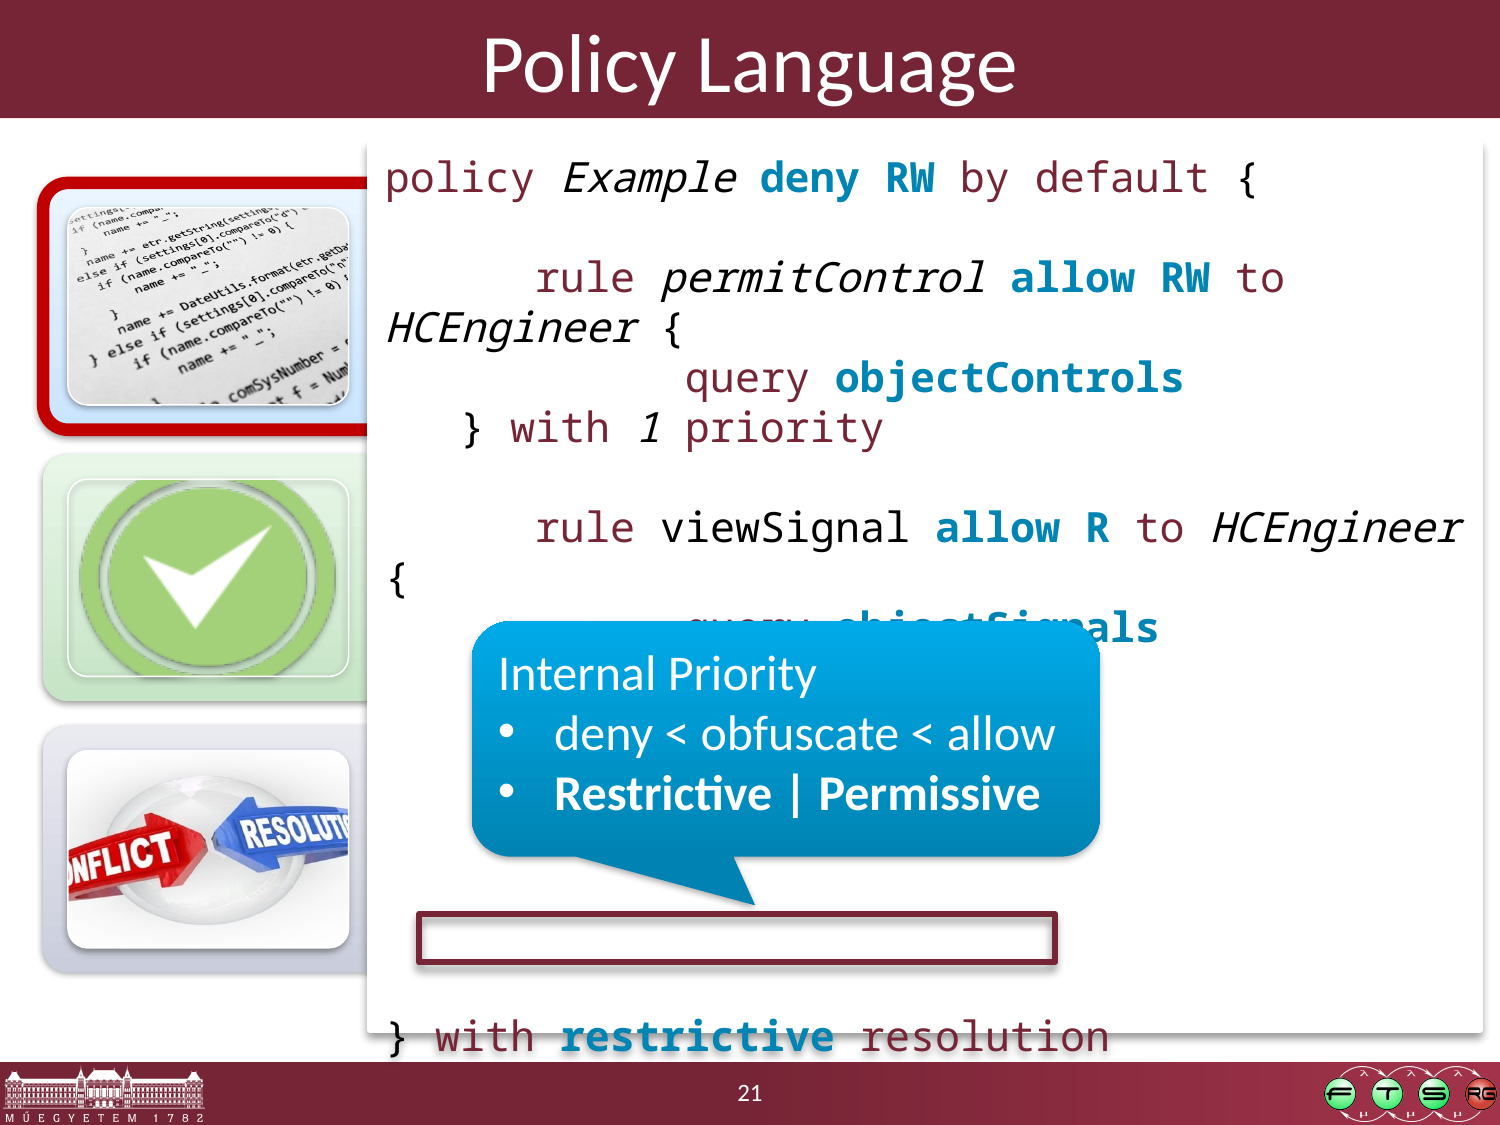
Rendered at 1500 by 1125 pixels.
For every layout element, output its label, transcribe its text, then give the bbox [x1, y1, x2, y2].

picture [3, 1064, 205, 1122]
picture [1324, 1066, 1497, 1122]
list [42, 182, 1447, 973]
text_box policy Example deny RW by default { rule permitControl allow RW to HCEngineer { query objectControls } with 1 priority rule viewSignal allow R to HCEngineer { query objectSignals } with 3 priority } with restrictive resolution [368, 141, 1482, 1032]
title Policy Language [0, 0, 1500, 119]
slide_number 21 [581, 1061, 919, 1122]
